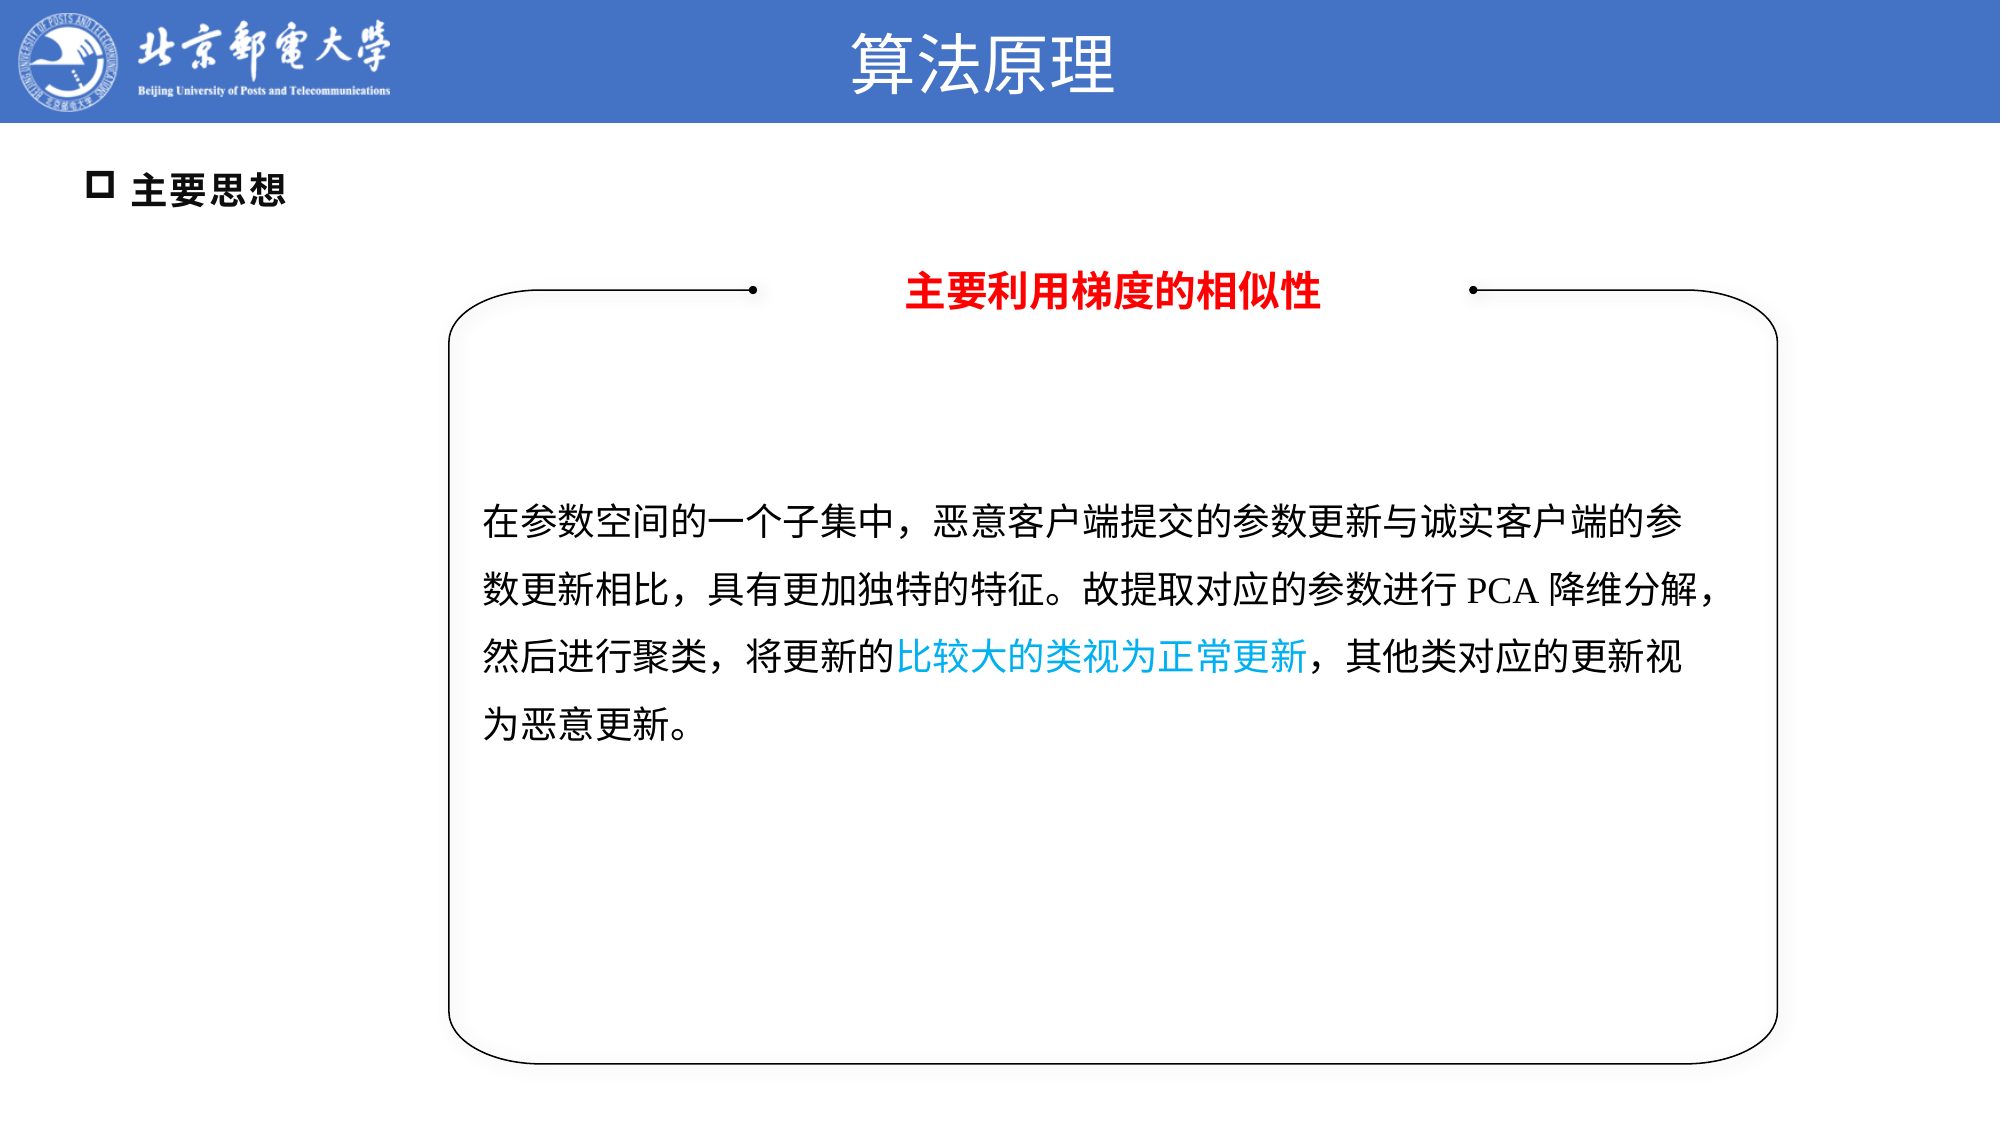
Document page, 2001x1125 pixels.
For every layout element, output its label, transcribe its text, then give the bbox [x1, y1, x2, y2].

text_box 主要利用梯度的相似性 [750, 257, 1476, 323]
text_box [0, 0, 2000, 124]
picture [18, 13, 390, 112]
text_box 主要思想 [68, 150, 1932, 220]
text_box 算法原理 [834, 15, 1437, 111]
text_box [448, 287, 1778, 1064]
